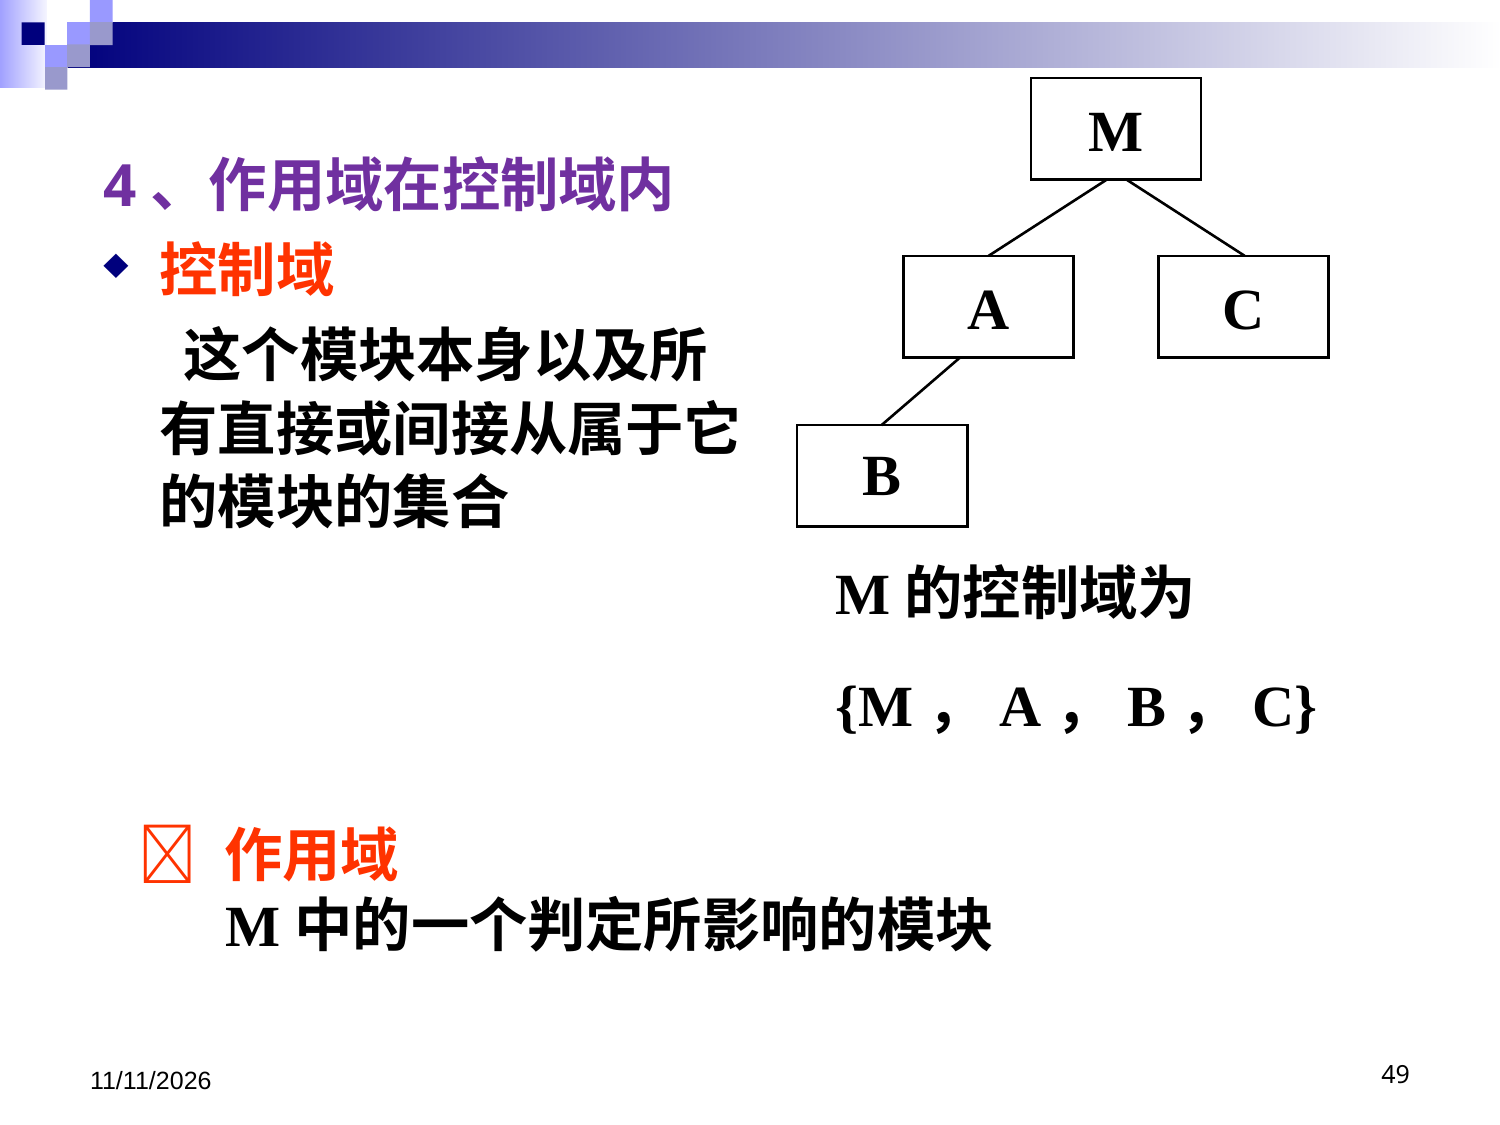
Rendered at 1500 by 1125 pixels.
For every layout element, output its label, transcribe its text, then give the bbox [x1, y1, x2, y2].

slide_number 49 [1074, 1024, 1426, 1101]
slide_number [74, 1024, 426, 1103]
text_box M的控制域为 {M，A，B，C} [820, 562, 1424, 746]
list 4、作用域在控制域内 控制域 这个模块本身以及所有直接或间接从属于它的模块的集合 [88, 136, 762, 729]
text_box  作用域 M中的一个判定所影响的模块 [123, 810, 1199, 966]
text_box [796, 77, 1329, 527]
